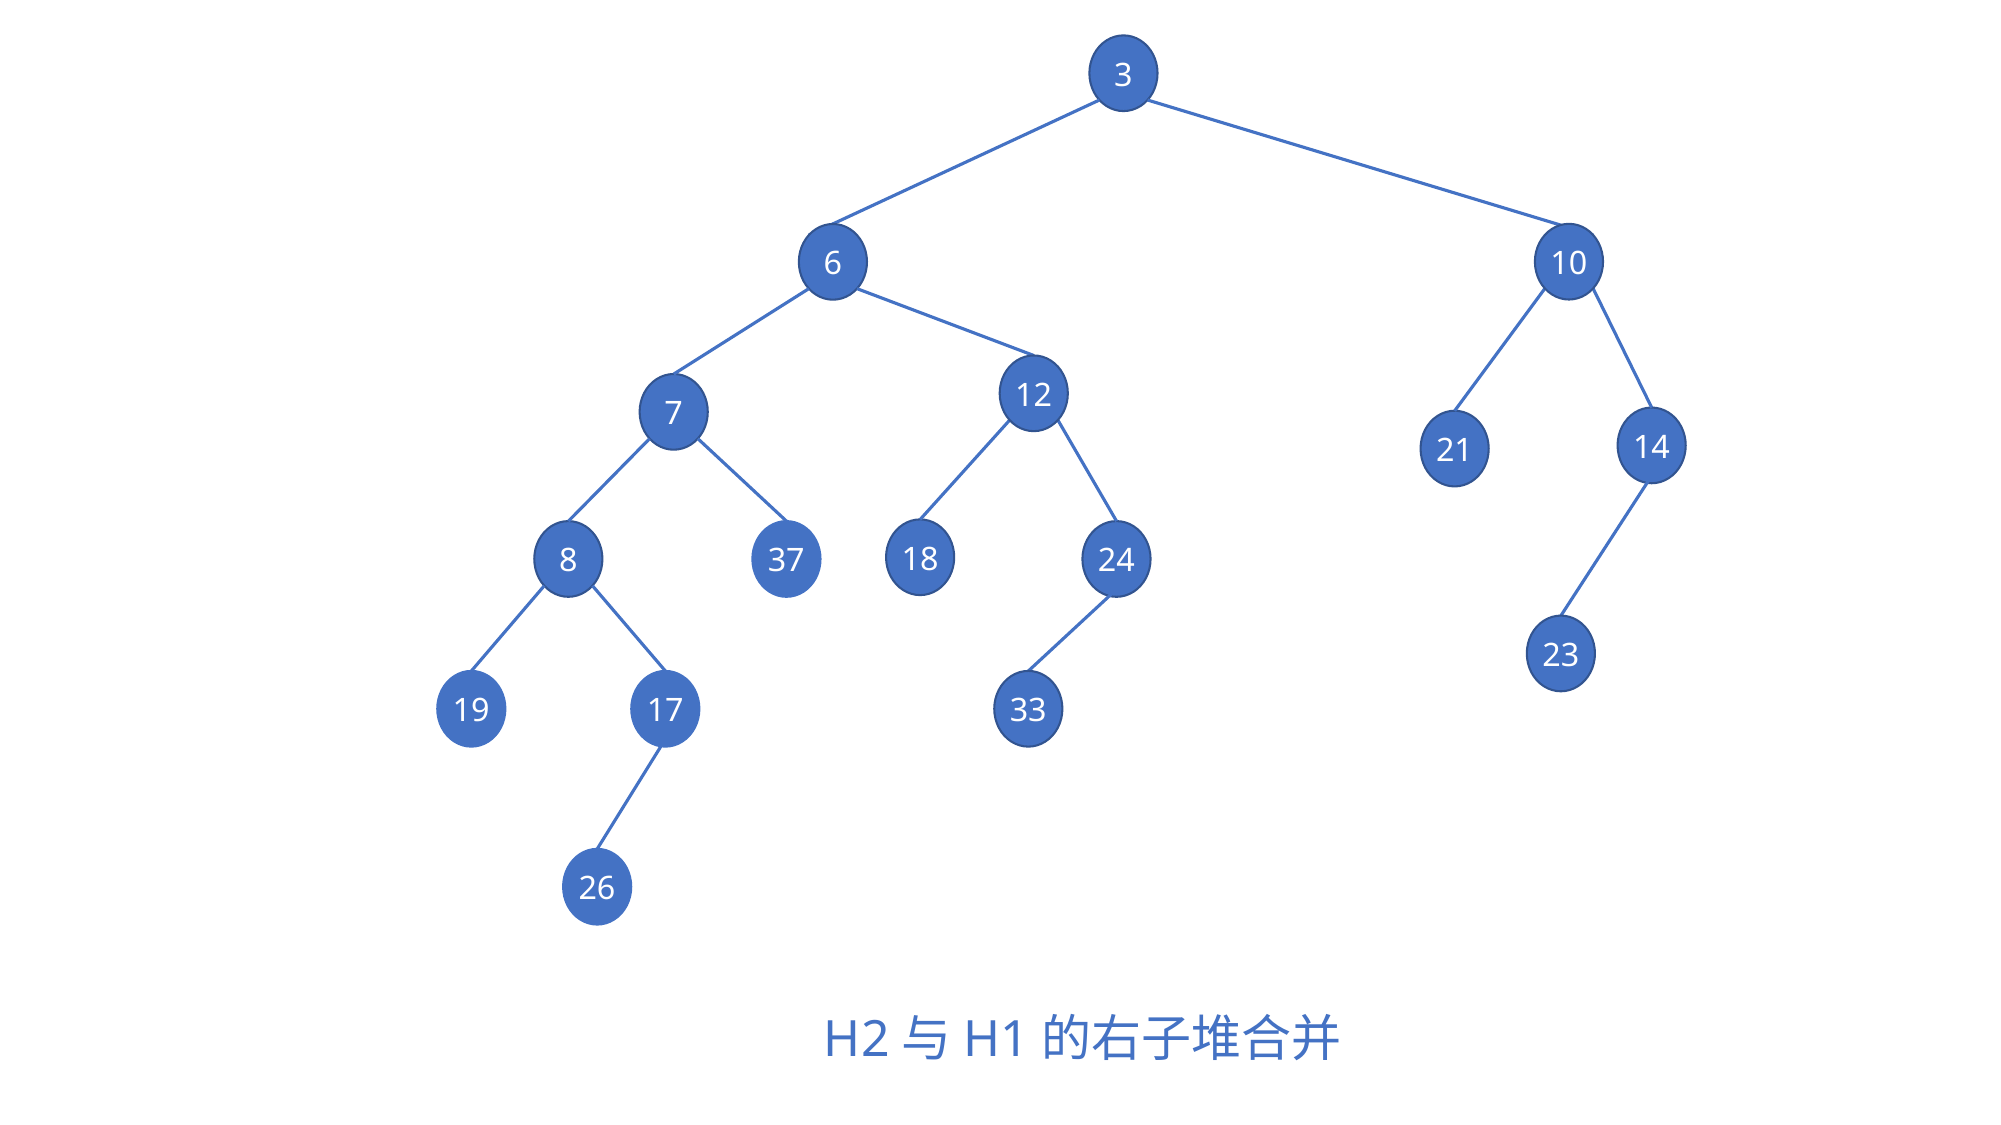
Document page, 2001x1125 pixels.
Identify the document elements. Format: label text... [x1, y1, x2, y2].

text_box 17 [630, 670, 701, 748]
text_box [920, 420, 1010, 520]
text_box 6 [797, 234, 869, 301]
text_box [597, 746, 666, 849]
text_box 10 [1533, 234, 1605, 301]
text_box 33 [993, 669, 1064, 748]
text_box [808, 99, 1100, 236]
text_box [568, 438, 650, 522]
text_box 24 [1081, 520, 1152, 598]
text_box 12 [998, 354, 1069, 433]
text_box 19 [436, 669, 507, 748]
text_box 23 [1525, 614, 1596, 693]
text_box 37 [751, 520, 822, 598]
text_box H2与H1的右子堆合并 [370, 998, 1795, 1074]
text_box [673, 288, 809, 375]
text_box 3 [1088, 34, 1159, 113]
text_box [1147, 100, 1594, 235]
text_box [1454, 288, 1545, 411]
text_box 18 [885, 518, 956, 597]
text_box 14 [1616, 406, 1687, 485]
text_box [857, 288, 1034, 356]
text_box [1593, 288, 1652, 408]
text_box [697, 438, 787, 522]
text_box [1057, 420, 1117, 522]
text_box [1028, 596, 1117, 671]
text_box 26 [562, 847, 633, 926]
text_box 8 [533, 520, 604, 598]
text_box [1560, 483, 1652, 616]
text_box 7 [638, 373, 709, 451]
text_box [592, 585, 666, 671]
text_box 21 [1419, 409, 1490, 488]
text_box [471, 585, 545, 671]
